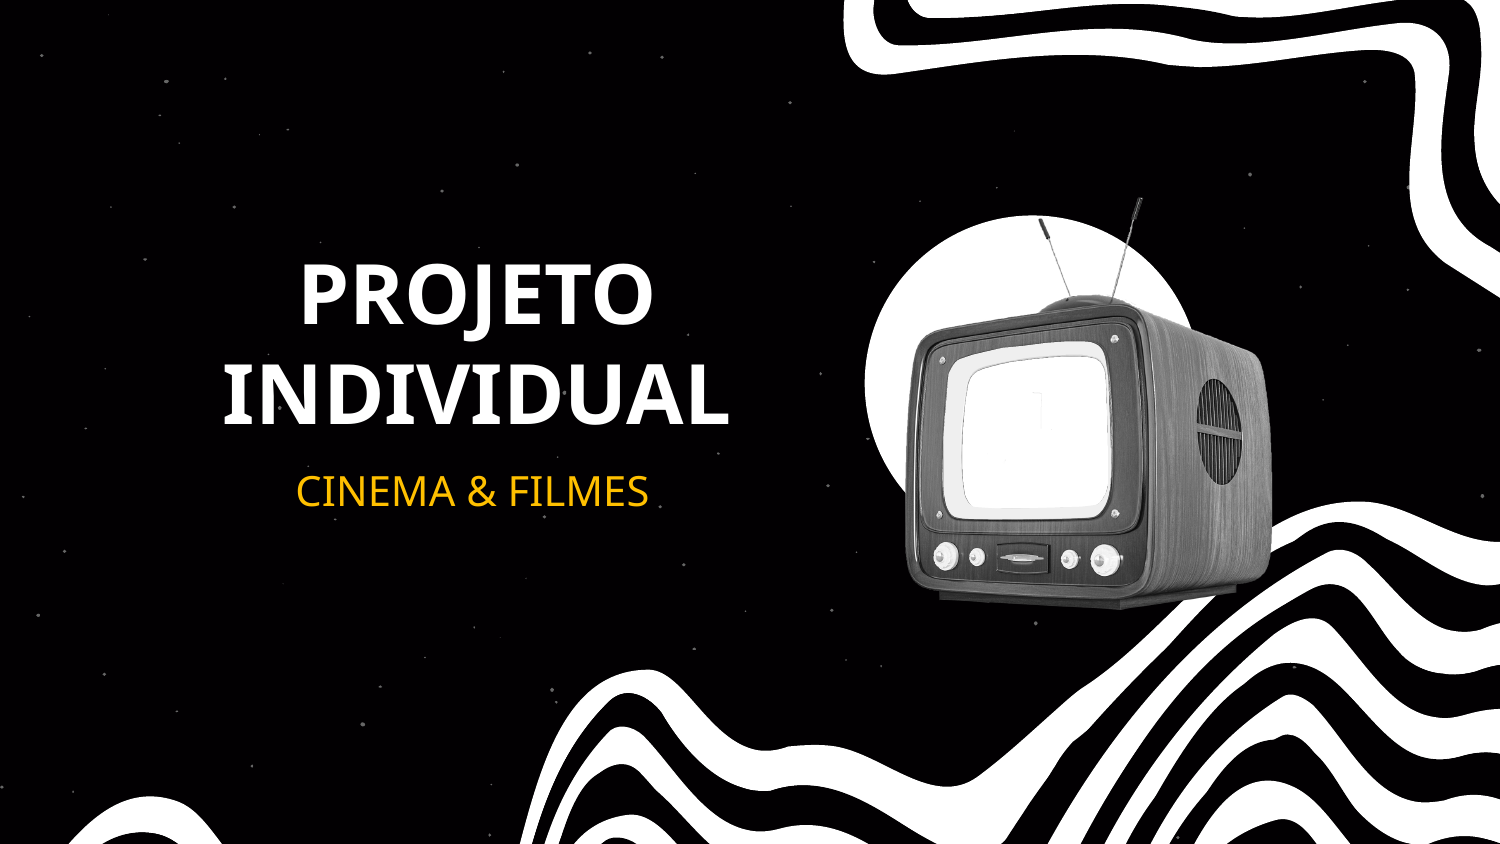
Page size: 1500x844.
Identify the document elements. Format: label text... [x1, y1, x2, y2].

subtitle CINEMA & FILMES [112, 450, 833, 529]
title PROJETO INDIVIDUAL [138, 214, 817, 450]
picture [880, 182, 1287, 621]
text_box [864, 325, 875, 442]
